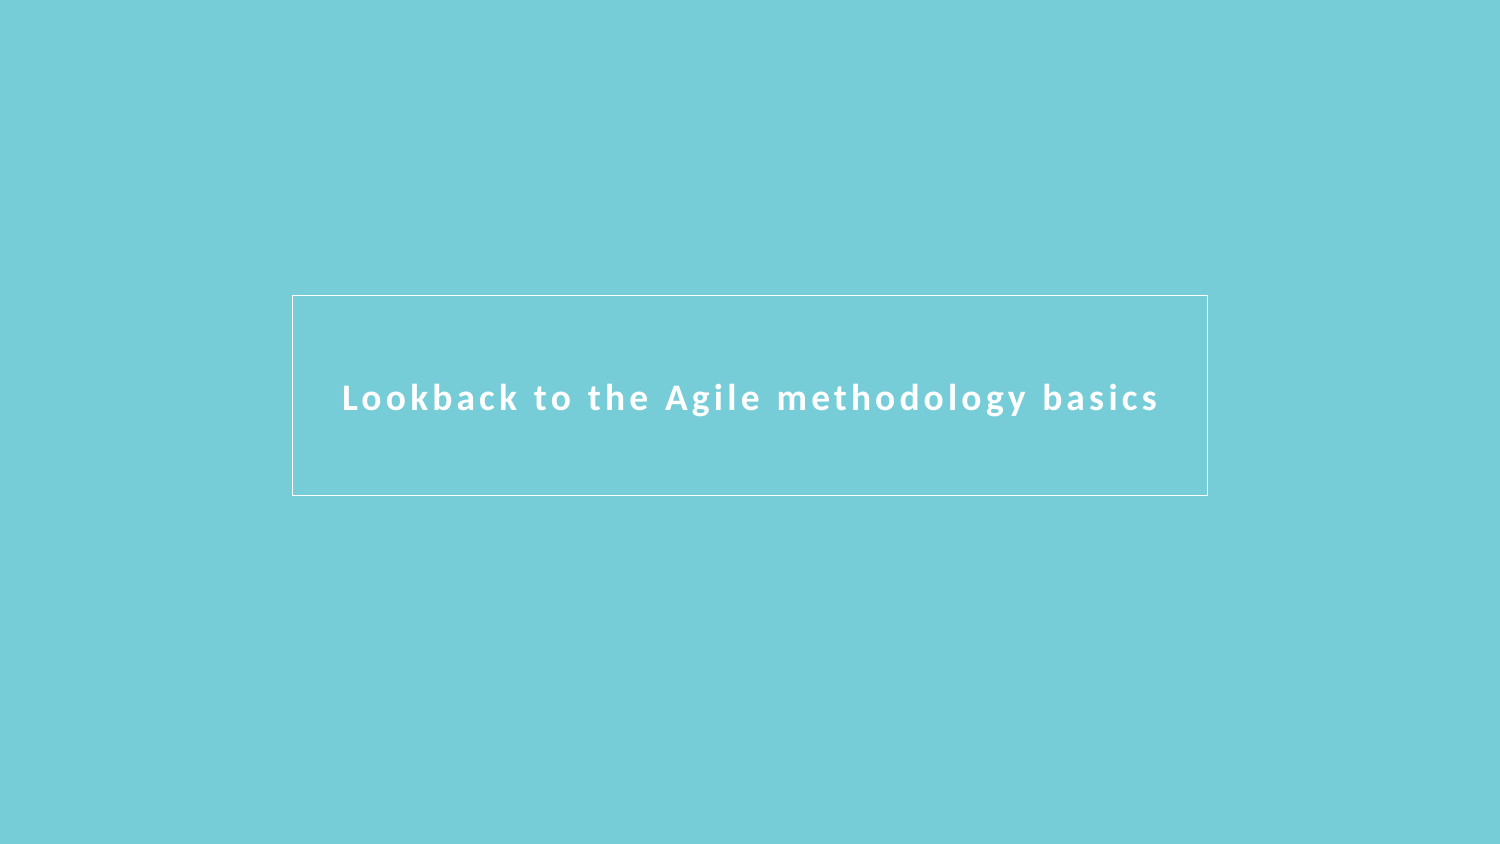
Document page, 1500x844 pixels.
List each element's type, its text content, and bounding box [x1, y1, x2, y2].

title Lookback to the Agile methodology basics [292, 295, 1208, 496]
